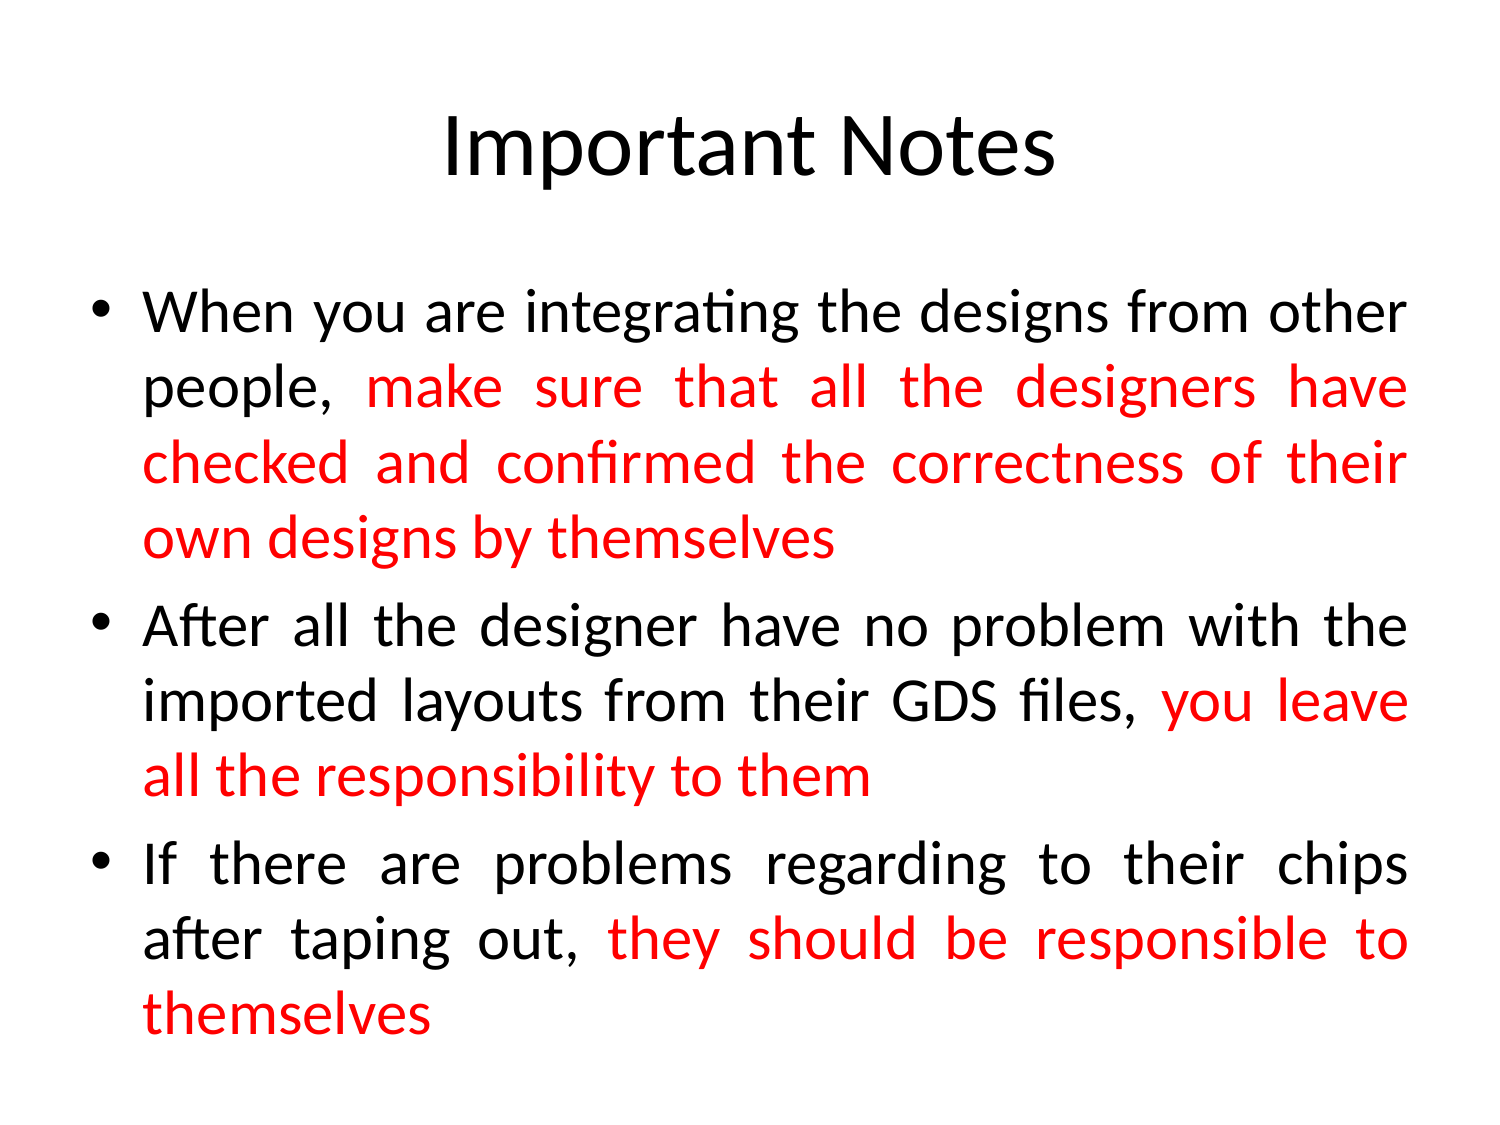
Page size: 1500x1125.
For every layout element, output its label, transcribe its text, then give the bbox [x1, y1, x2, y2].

title Important Notes [75, 45, 1425, 233]
list When you are integrating the designs from other people, make sure that all the designers have checked and confirmed the correctness of their own designs by themselves After all the designer have no problem with the imported layouts from their GDS files, you leave all the responsibility to them If there are problems regarding to their chips after taping out, they should be responsible to themselves [75, 262, 1425, 1059]
